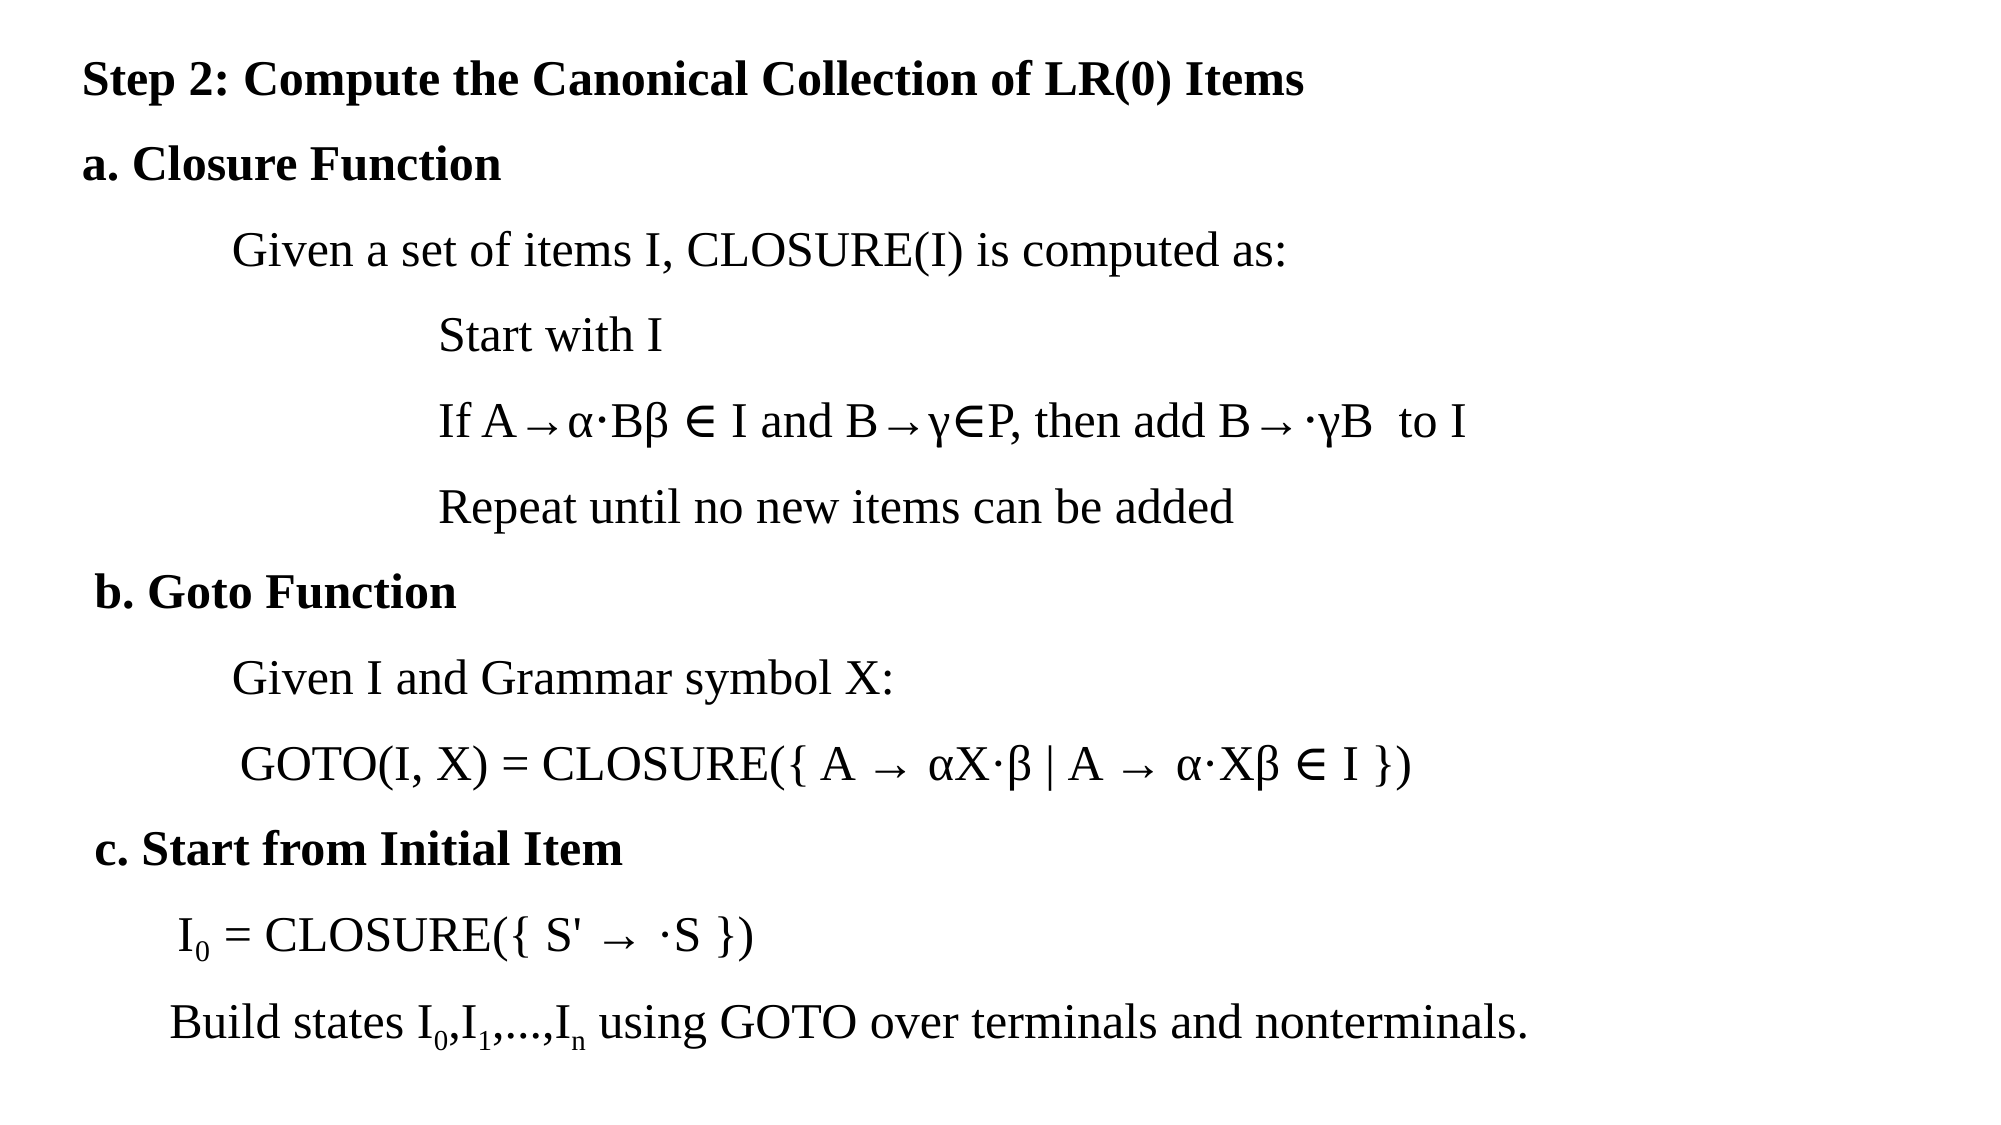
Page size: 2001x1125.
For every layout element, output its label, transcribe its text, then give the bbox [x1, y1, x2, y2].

text_box Step 2: Compute the Canonical Collection of LR(0) Items a. Closure Function Given a set of items I, CLOSURE(I) is computed as: Start with I If A→α⋅Bβ ∈ I and B→γ∈P, then add B→⋅γB to I Repeat until no new items can be added b. Goto Function Given I and Grammar symbol X: GOTO(I, X) = CLOSURE({ A → αX·β | A → α·Xβ ∈ I }) c. Start from Initial Item I₀ = CLOSURE({ S' → ·S }) Build states I0,I1,...,In using GOTO over terminals and nonterminals. [67, 28, 1837, 1064]
